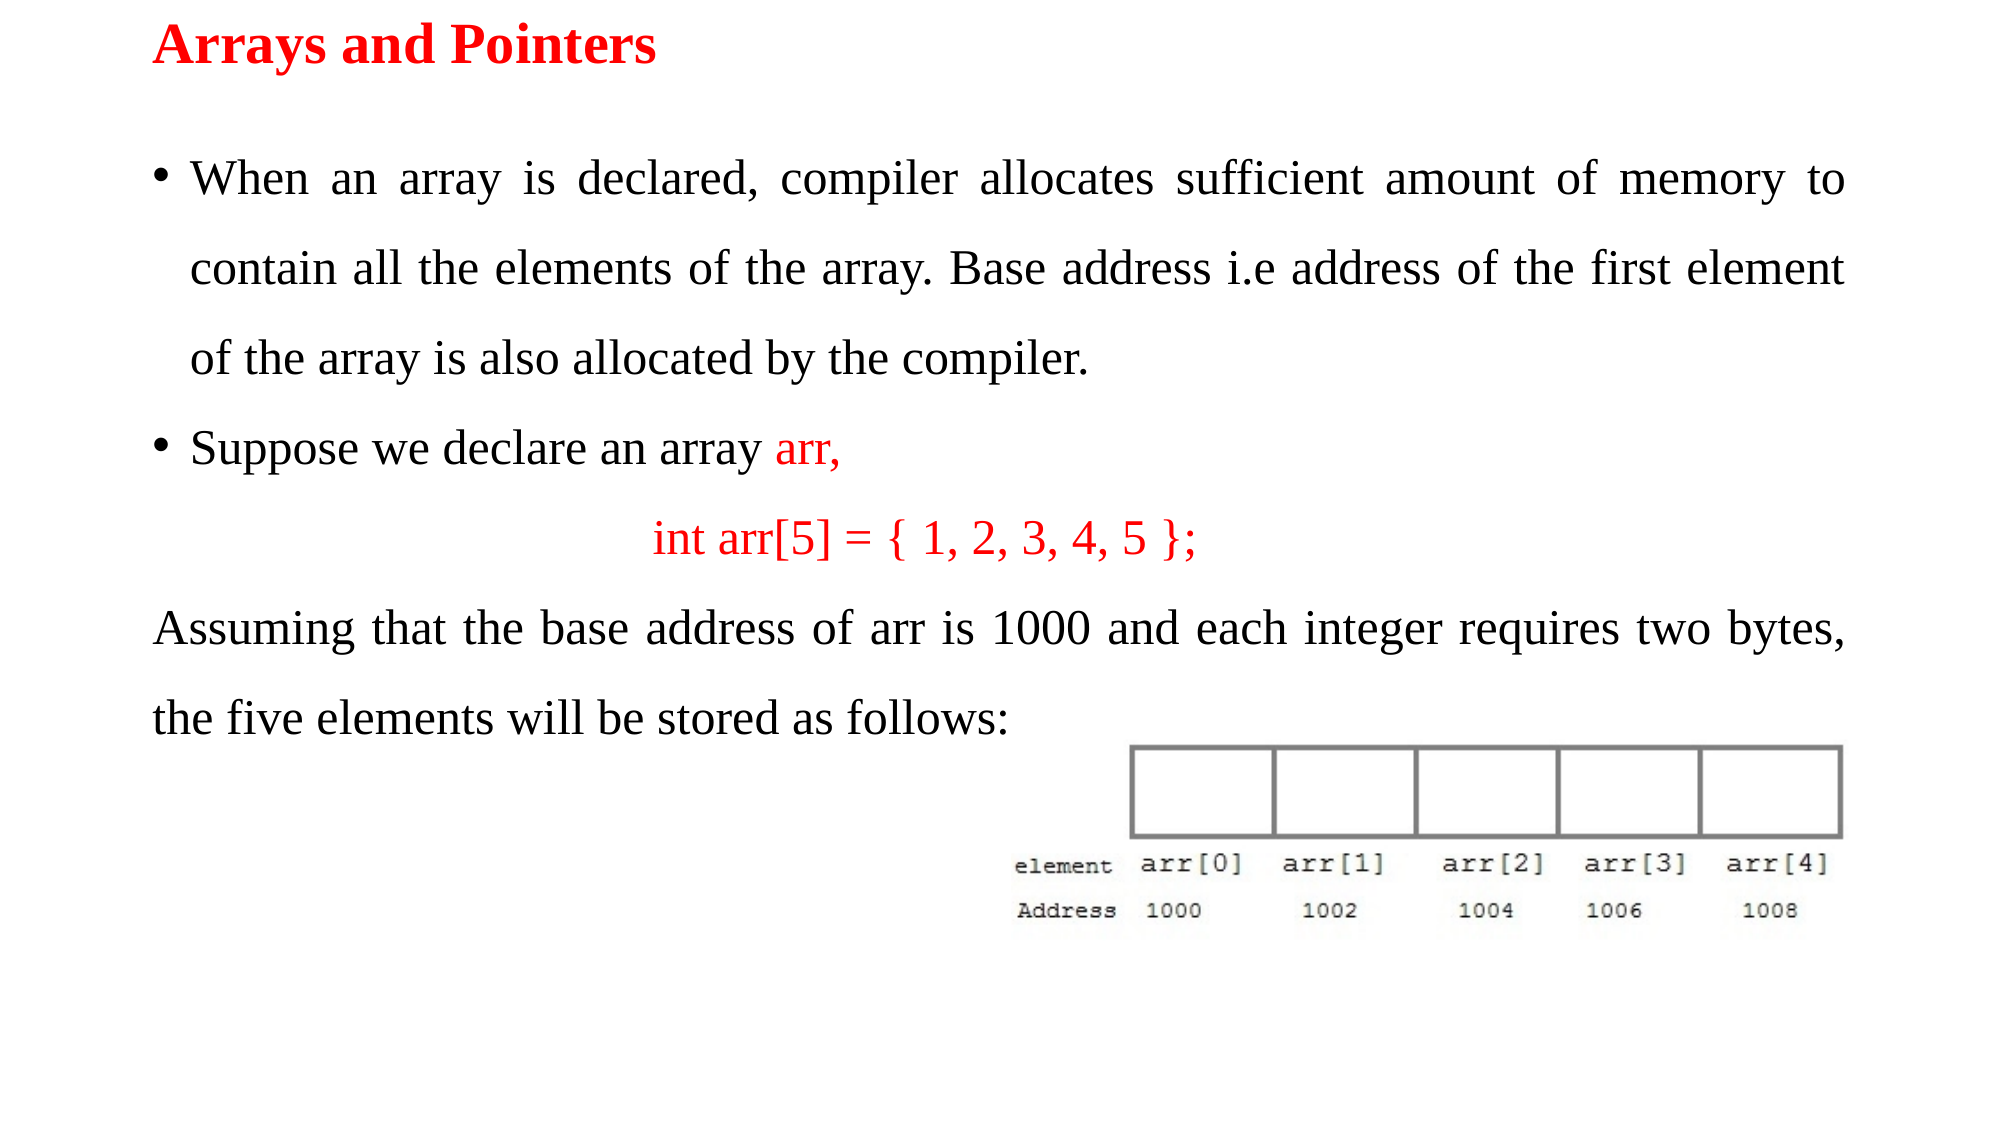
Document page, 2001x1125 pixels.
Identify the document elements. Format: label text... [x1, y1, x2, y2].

title Arrays and Pointers [137, 0, 1863, 91]
picture [1011, 683, 1863, 973]
list When an array is declared, compiler allocates sufficient amount of memory to contain all the elements of the array. Base address i.e address of the first element of the array is also allocated by the compiler. Suppose we declare an array arr, int arr[5] = { 1, 2, 3, 4, 5 }; Assuming that the base address of arr is 1000 and each integer requires two bytes, the five elements will be stored as follows: [137, 107, 1863, 1056]
